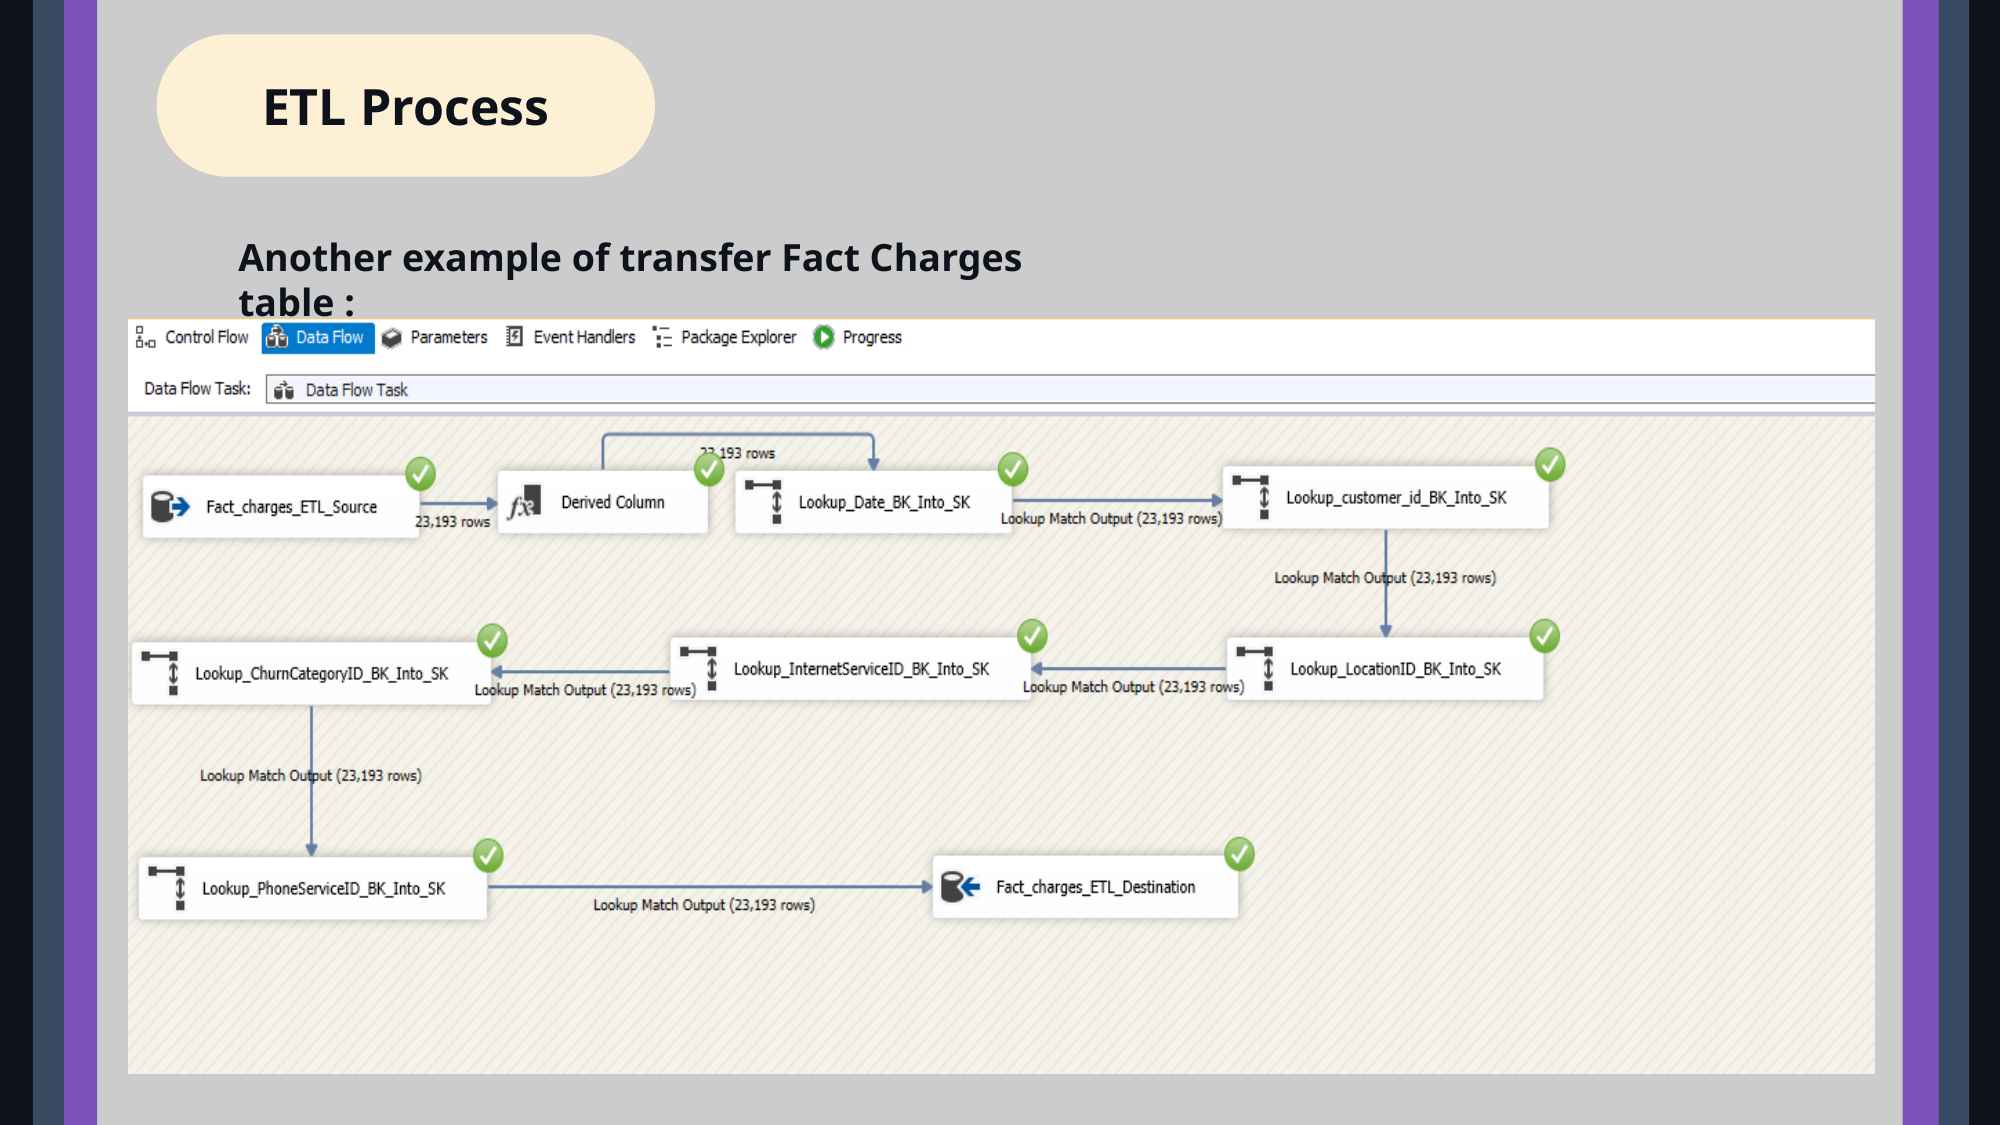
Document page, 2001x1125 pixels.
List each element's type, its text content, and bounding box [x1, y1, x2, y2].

text_box [63, 0, 98, 1125]
text_box [1970, 0, 2000, 1125]
text_box [0, 0, 32, 1125]
text_box [1940, 0, 1970, 1125]
text_box [32, 0, 63, 1125]
text_box ETL Process [155, 33, 656, 178]
text_box Another example of transfer Fact Charges table : [223, 226, 1114, 318]
text_box [1902, 0, 1940, 1125]
picture [127, 318, 1875, 1074]
